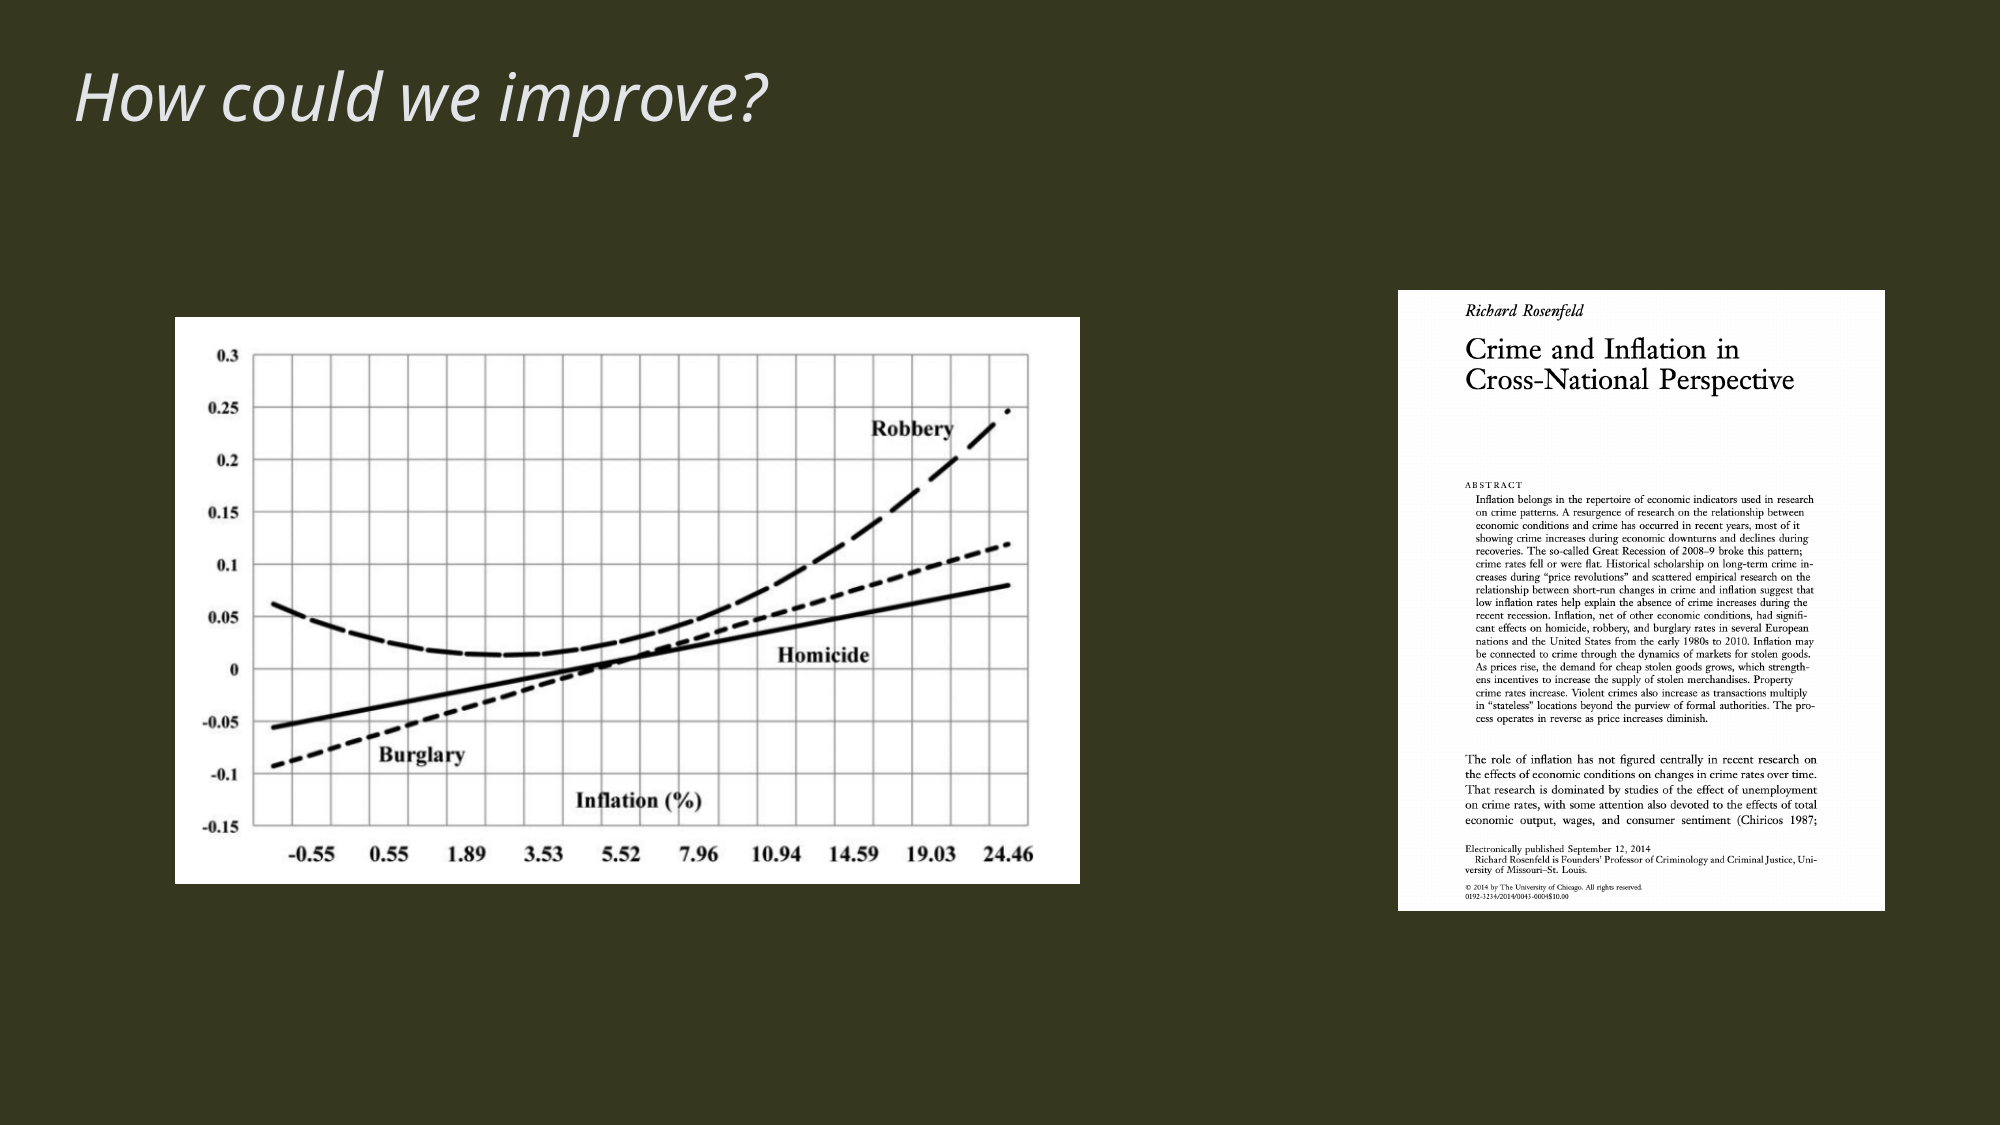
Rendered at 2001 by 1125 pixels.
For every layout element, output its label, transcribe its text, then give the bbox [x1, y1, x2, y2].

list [1398, 289, 1885, 911]
title How could we improve? [73, 63, 1928, 251]
picture [175, 316, 1081, 884]
